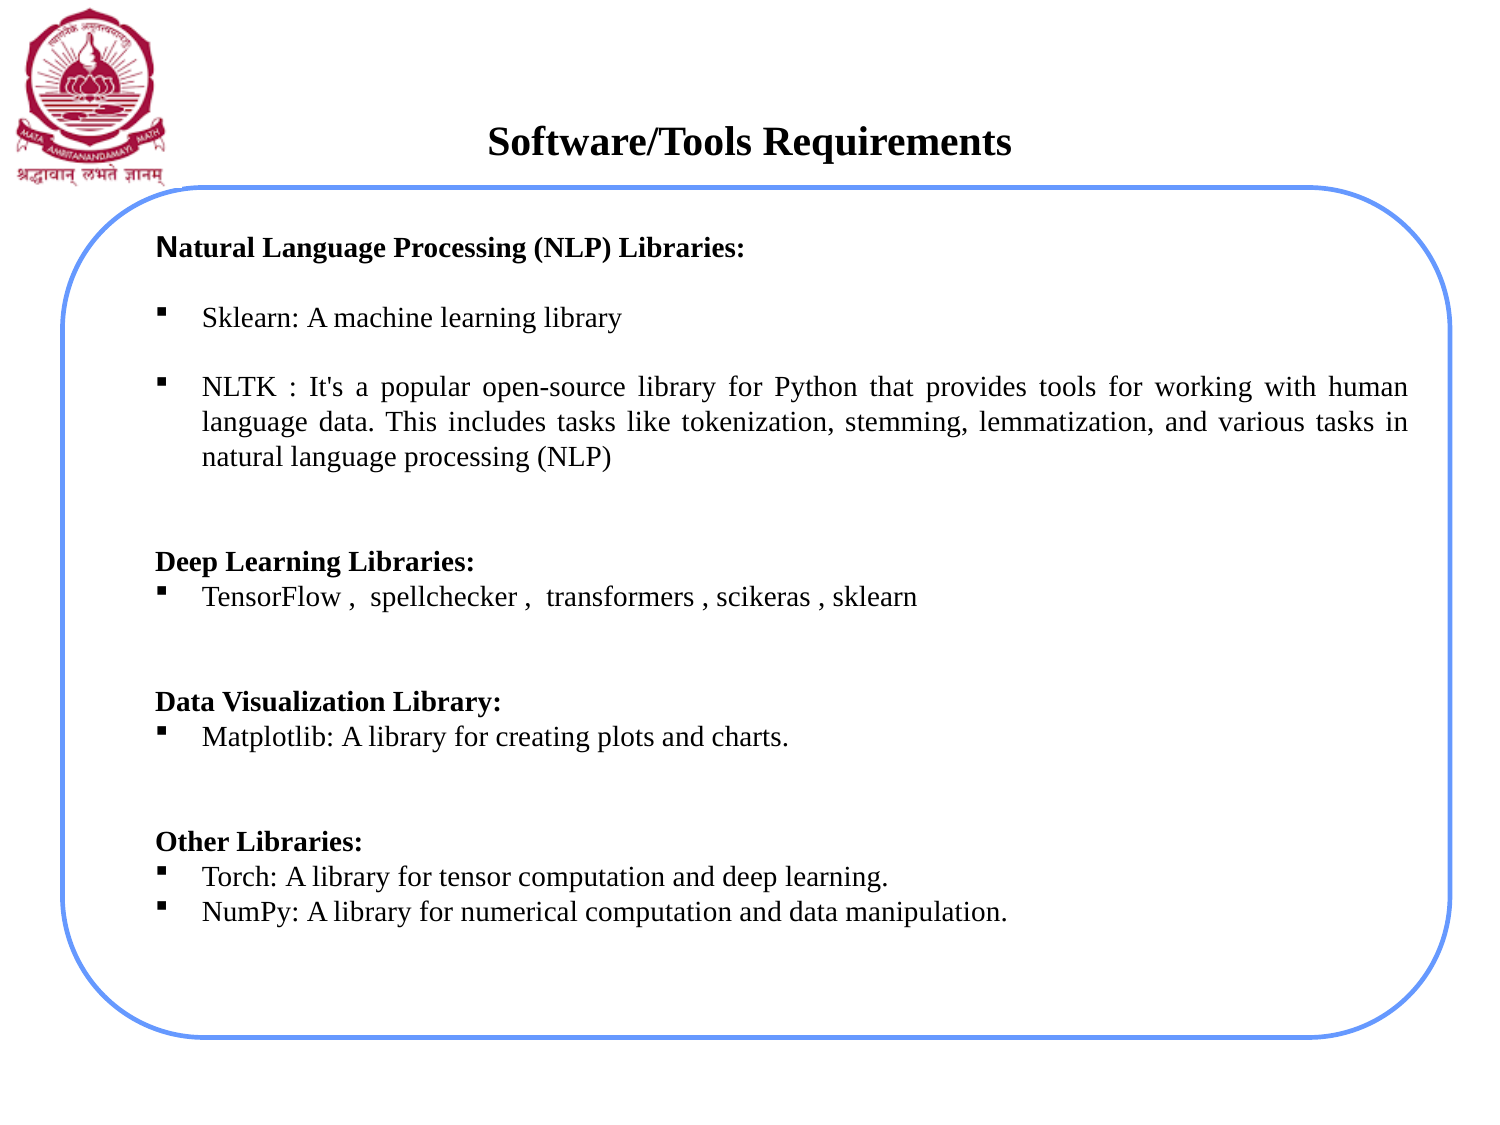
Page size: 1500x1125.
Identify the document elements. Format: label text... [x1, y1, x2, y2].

picture [0, 6, 182, 188]
title Software/Tools Requirements [74, 14, 1426, 263]
text_box Natural Language Processing (NLP) Libraries: Sklearn: A machine learning library NLTK : It's a popular open-source library for Python that provides tools for working with human language data. This includes tasks like tokenization, stemming, lemmatization, and various tasks in natural language processing (NLP) Deep Learning Libraries: TensorFlow , spellchecker , transformers , scikeras , sklearn Data Visualization Library: Matplotlib: A library for creating plots and charts. Other Libraries: Torch: A library for tensor computation and deep learning. NumPy: A library for numerical computation and data manipulation. [140, 220, 1425, 970]
